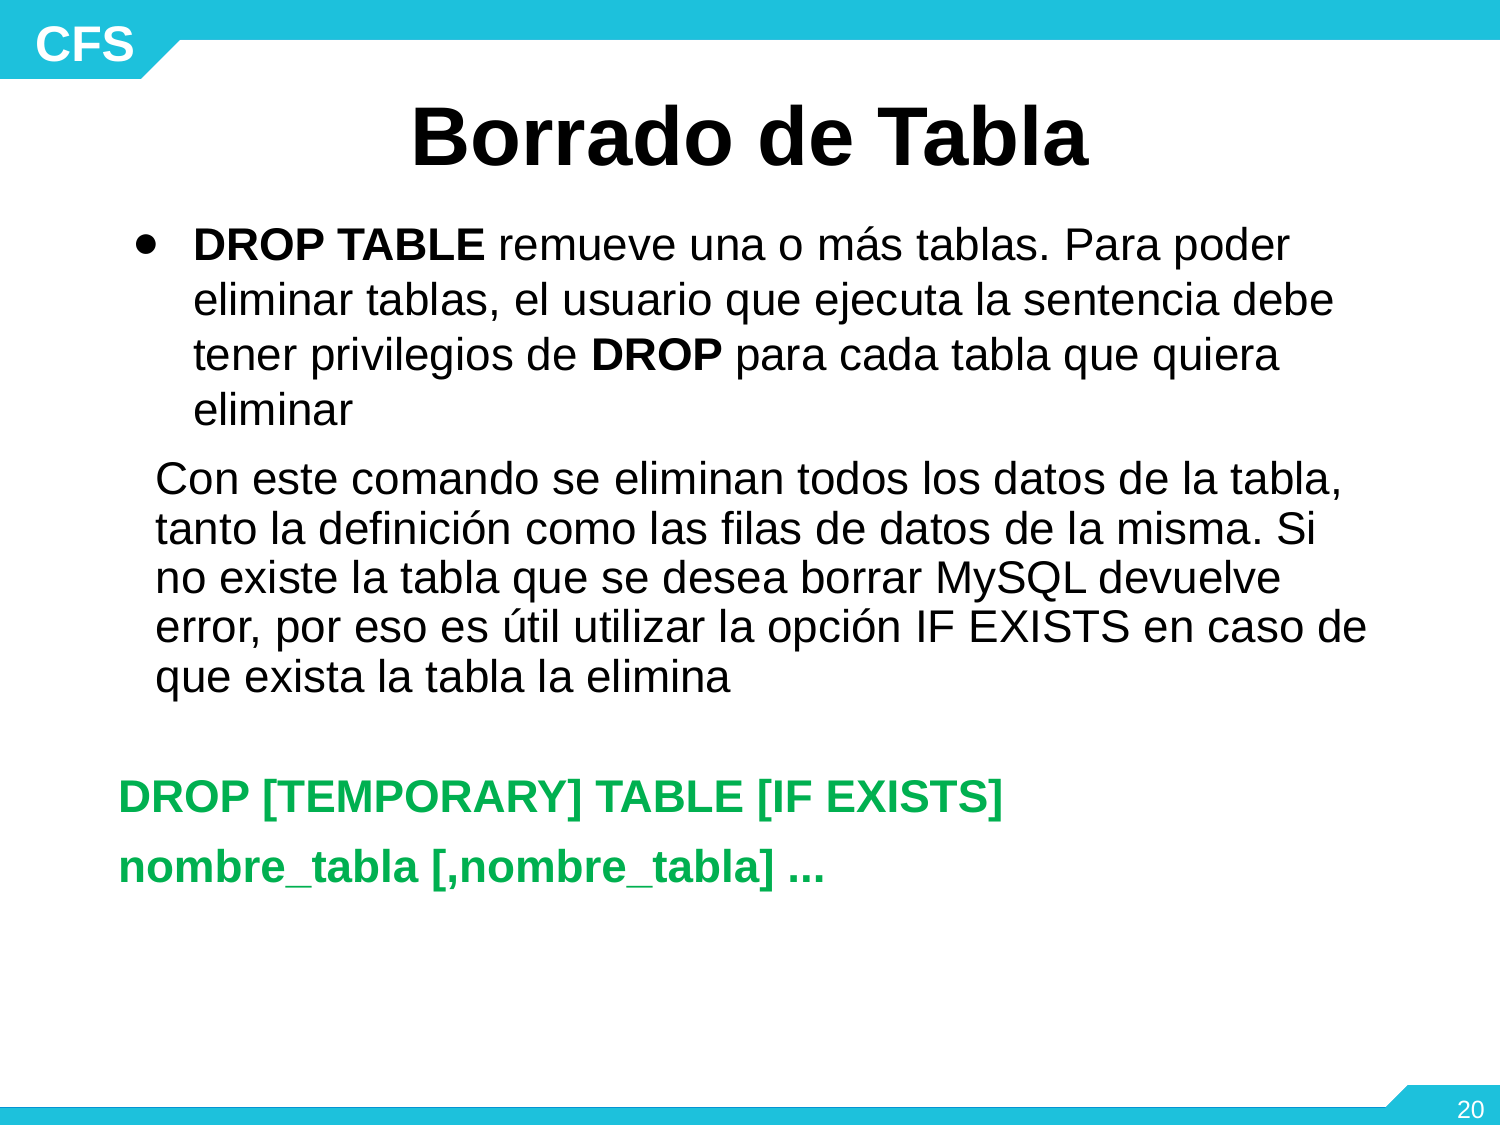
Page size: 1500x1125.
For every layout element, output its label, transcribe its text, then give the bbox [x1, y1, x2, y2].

list DROP TABLE remueve una o más tablas. Para poder eliminar tablas, el usuario que ejecuta la sentencia debe tener privilegios de DROP para cada tabla que quiera eliminar Con este comando se eliminan todos los datos de la tabla, tanto la definición como las filas de datos de la misma. Si no existe la tabla que se desea borrar MySQL devuelve error, por eso es útil utilizar la opción IF EXISTS en caso de que exista la tabla la elimina DROP [TEMPORARY] TABLE [IF EXISTS] nombre_tabla [,nombre_tabla] ... [103, 207, 1397, 1069]
title Borrado de Tabla [103, 70, 1397, 207]
slide_number ‹#› [1408, 1078, 1500, 1125]
